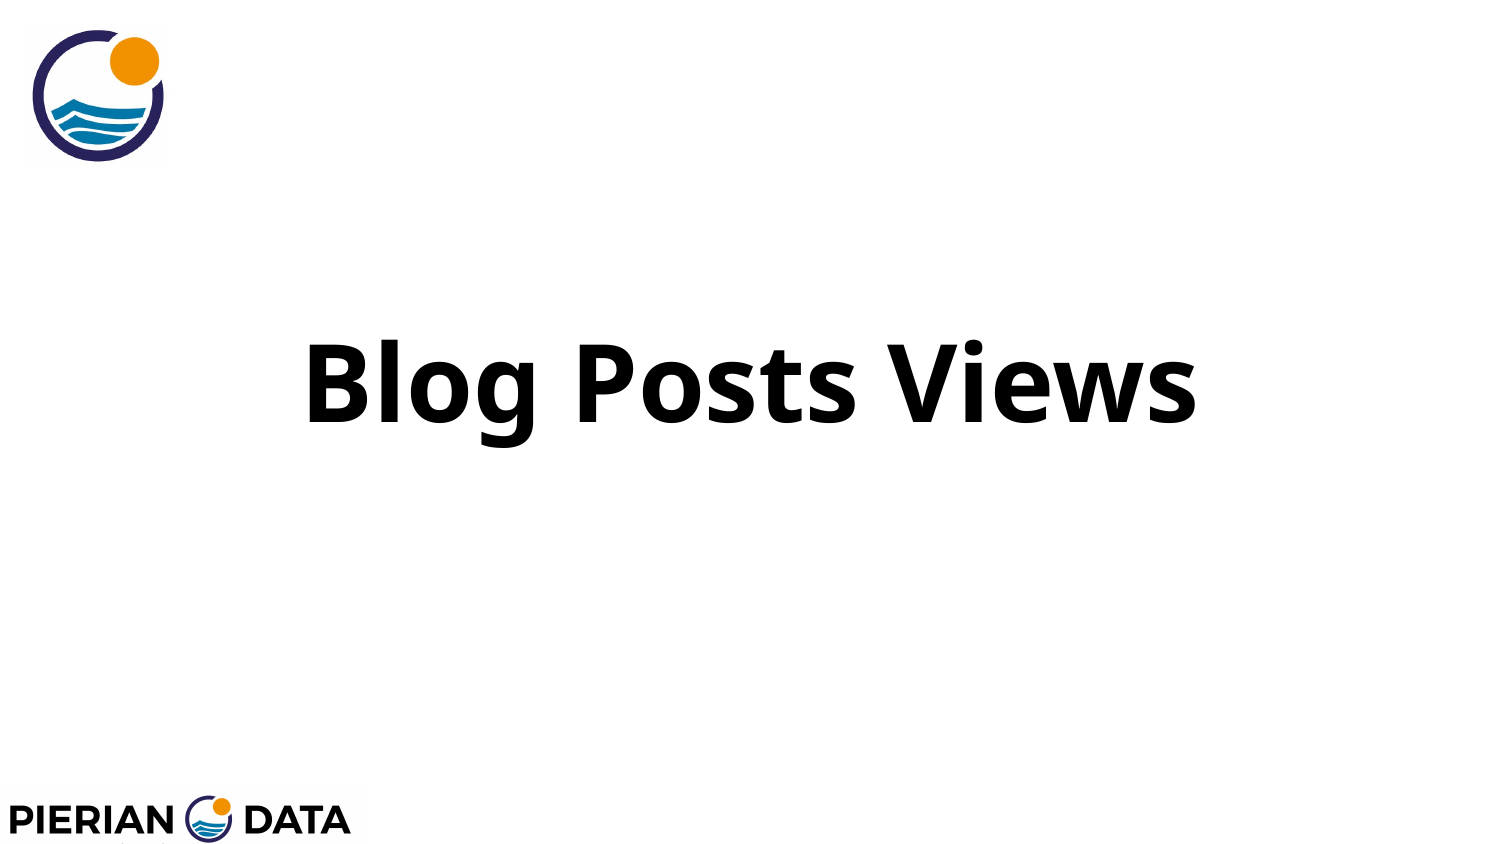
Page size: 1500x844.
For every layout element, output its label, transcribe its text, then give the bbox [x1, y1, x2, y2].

picture [24, 24, 172, 167]
title Blog Posts Views [51, 122, 1449, 459]
picture [0, 787, 368, 844]
